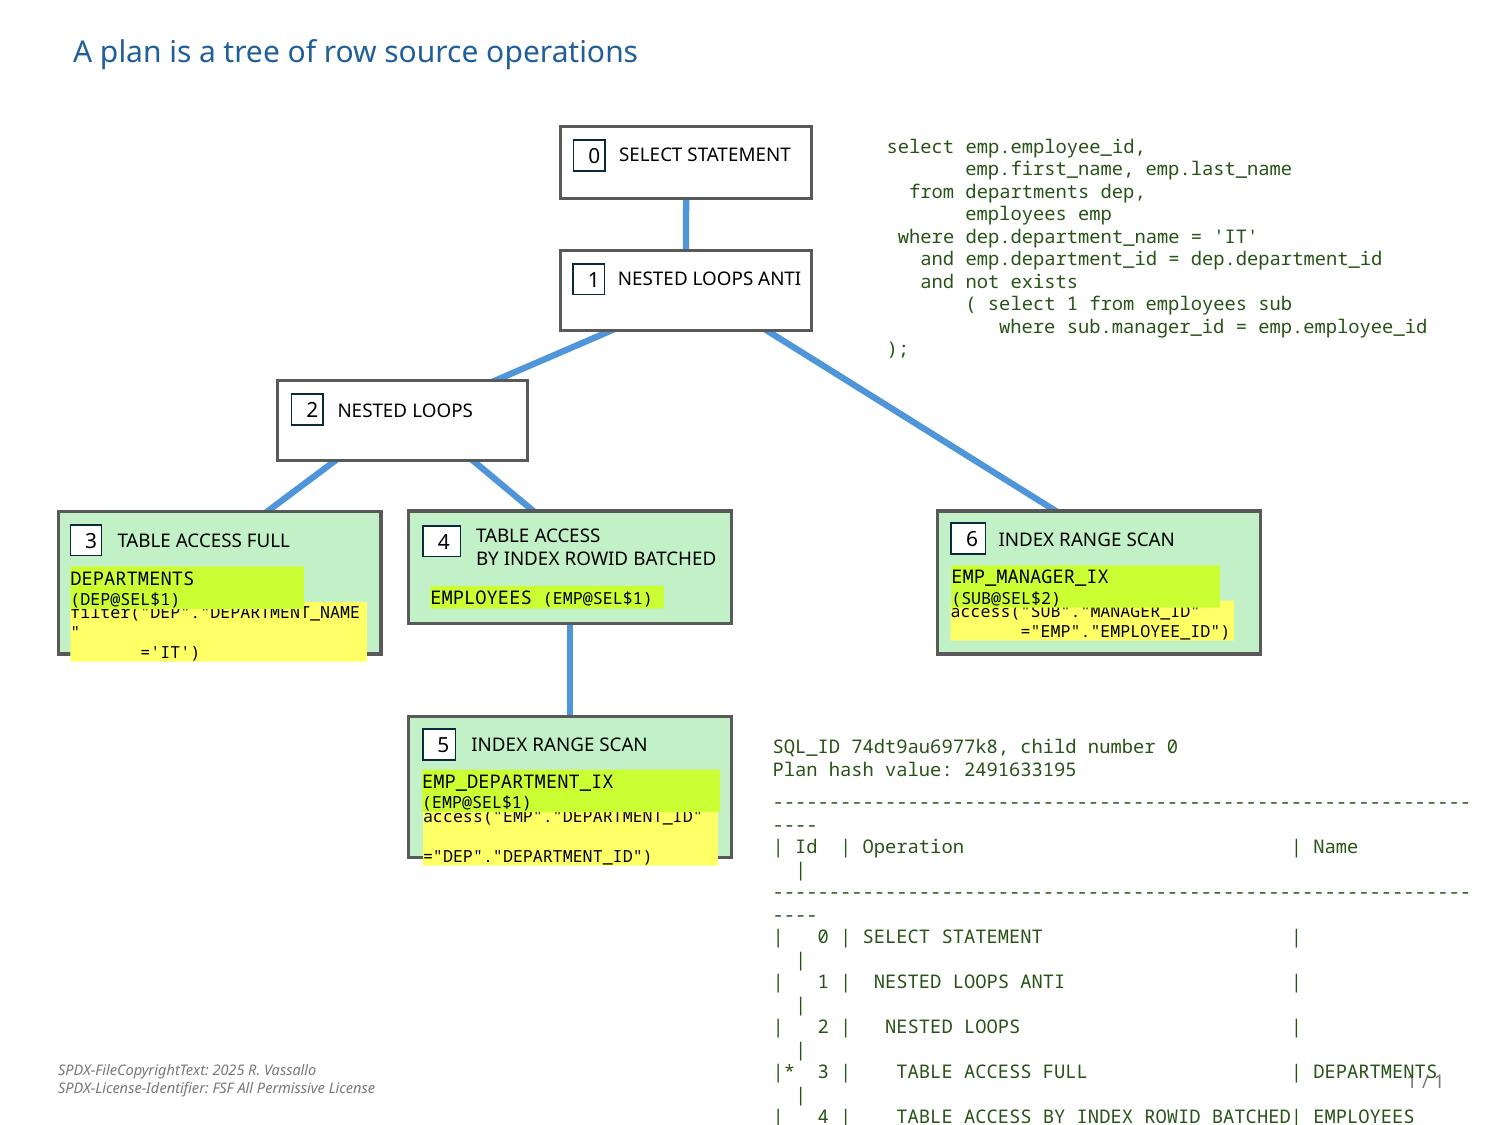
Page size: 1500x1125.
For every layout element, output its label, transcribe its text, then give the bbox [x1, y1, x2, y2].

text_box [408, 510, 733, 624]
text_box select emp.employee_id, emp.first_name, emp.last_name from departments dep, employees emp where dep.department_name = 'IT' and emp.department_id = dep.department_id and not exists ( select 1 from employees sub where sub.manager_id = emp.employee_id ); [886, 134, 1436, 360]
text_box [560, 250, 812, 332]
list [58, 104, 1445, 1021]
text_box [466, 320, 634, 394]
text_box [57, 511, 382, 655]
text_box SQL_ID 74dt9au6977k8, child number 0 Plan hash value: 2491633195 ------------------------------------------------------------------ | Id | Operation | Name | ------------------------------------------------------------------ | 0 | SELECT STATEMENT | | | 1 | NESTED LOOPS ANTI | | | 2 | NESTED LOOPS | | |* 3 | TABLE ACCESS FULL | DEPARTMENTS | | 4 | TABLE ACCESS BY INDEX ROWID BATCHED| EMPLOYEES | |* 5 | INDEX RANGE SCAN | EMP_DEPARTMENT_IX| |* 6 | INDEX RANGE SCAN | EMP_MANAGER_IX | ------------------------------------------------------------------ [772, 734, 1474, 1125]
footer SPDX-FileCopyrightText: 2025 R. Vassallo SPDX-License-Identifier: FSF All Permissive License [58, 1058, 493, 1097]
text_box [276, 380, 528, 462]
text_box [754, 322, 1077, 524]
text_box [227, 438, 365, 511]
text_box A plan is a tree of row source operations [58, 29, 1445, 77]
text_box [454, 444, 555, 510]
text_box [408, 715, 733, 859]
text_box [936, 510, 1261, 655]
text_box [560, 126, 813, 200]
